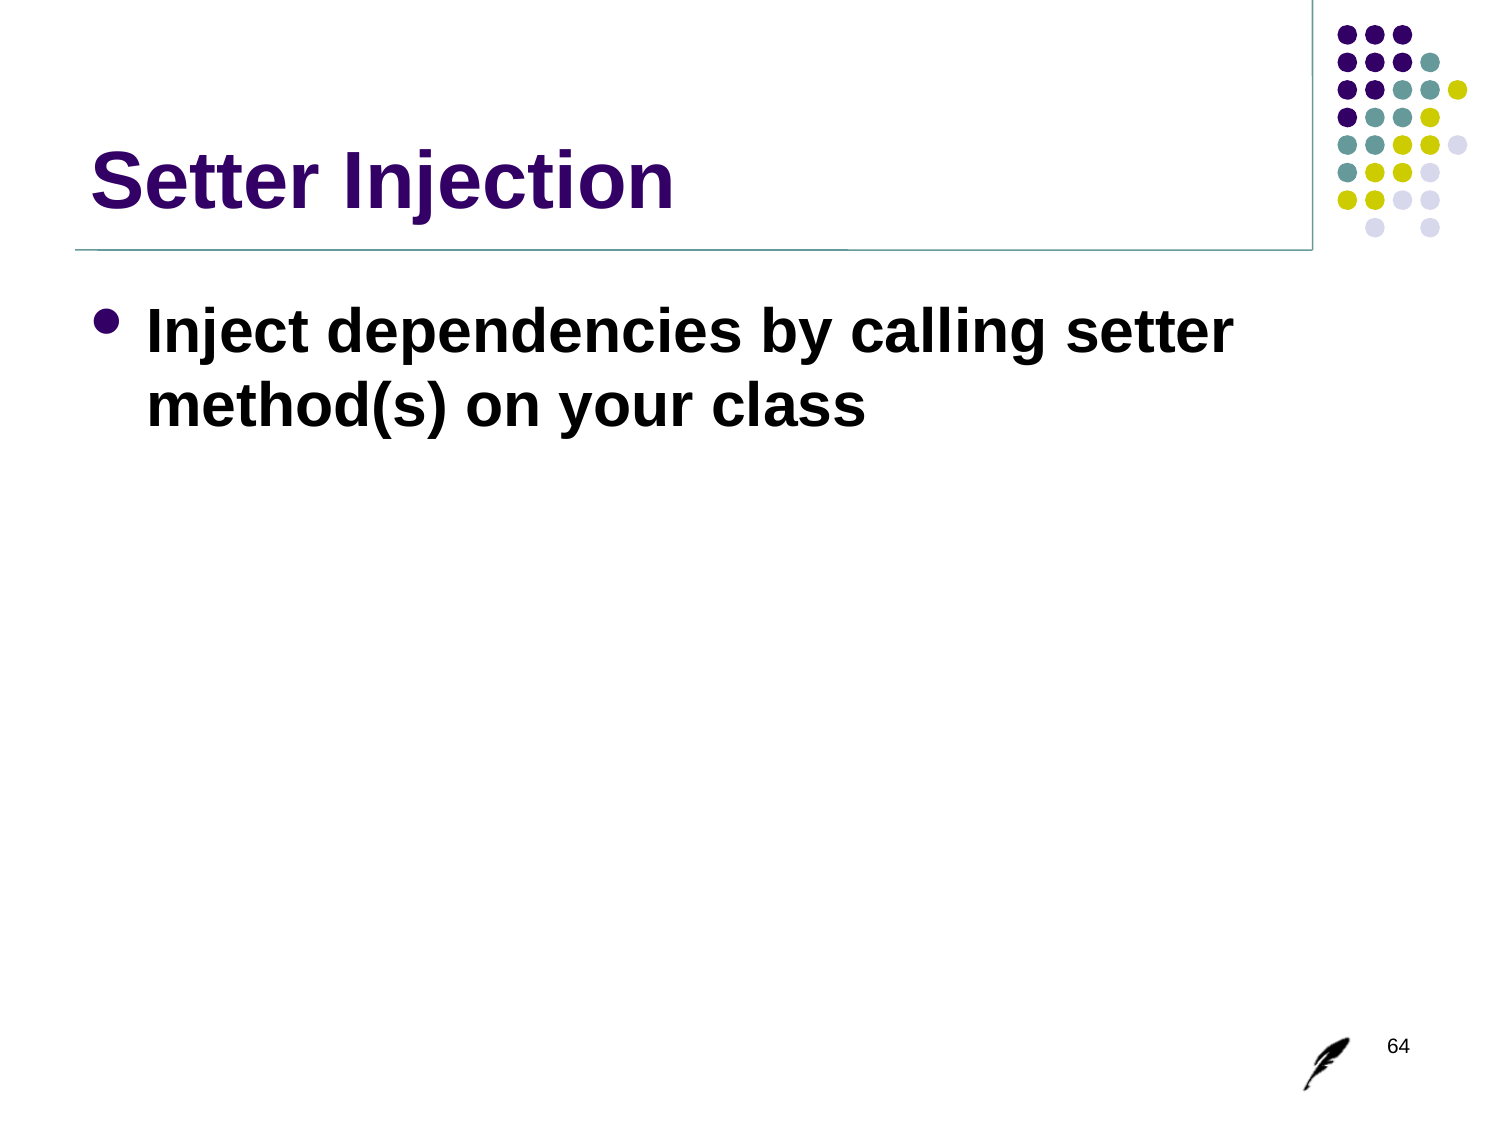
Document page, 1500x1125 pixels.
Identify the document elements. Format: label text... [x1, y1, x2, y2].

title Setter Injection [75, 20, 1313, 233]
slide_number 64 [1074, 1025, 1425, 1100]
list Inject dependencies by calling setter method(s) on your class [75, 282, 1425, 1006]
